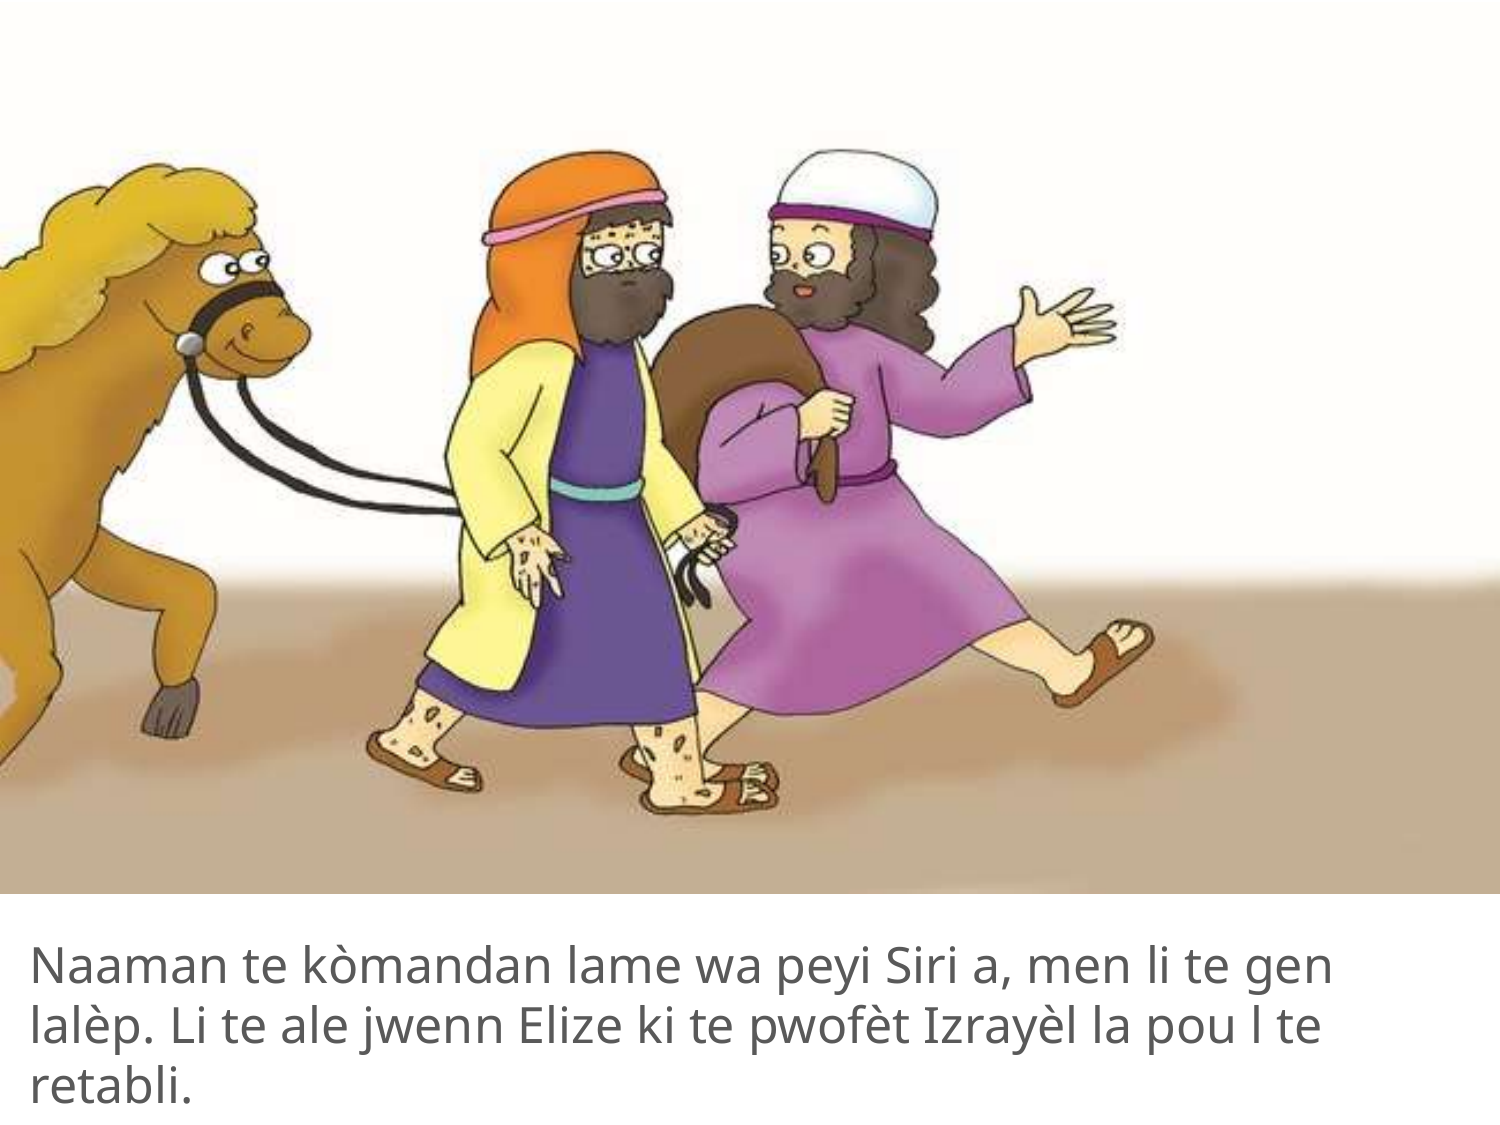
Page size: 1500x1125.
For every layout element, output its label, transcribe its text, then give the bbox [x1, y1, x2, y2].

text_box Naaman te kòmandan lame wa peyi Siri a, men li te gen lalèp. Li te ale jwenn Elize ki te pwofèt Izrayèl la pou l te retabli. [14, 925, 1486, 1121]
picture [0, 1, 1500, 894]
